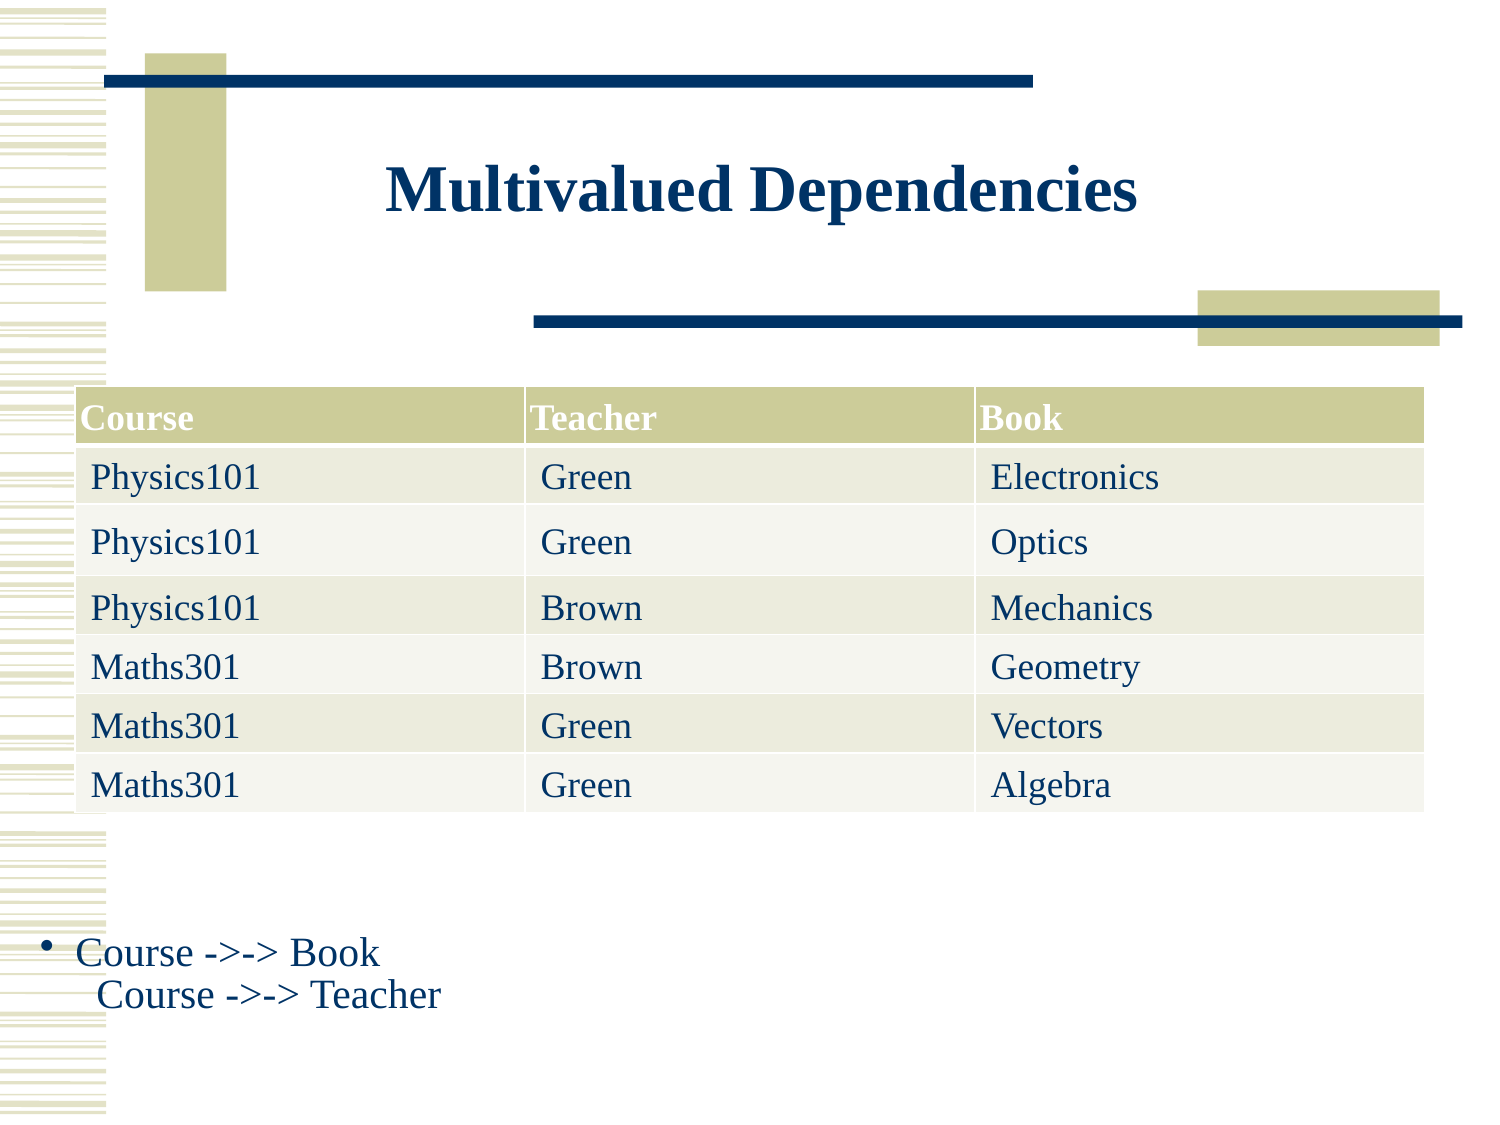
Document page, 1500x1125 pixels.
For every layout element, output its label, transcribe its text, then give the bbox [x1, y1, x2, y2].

table_cell Green [526, 448, 974, 503]
table_cell Physics101 [76, 505, 524, 575]
table_cell Brown [526, 576, 974, 634]
table_header Teacher [526, 387, 974, 443]
table_cell Brown [526, 635, 974, 693]
title Course ->-> Book Course ->-> Teacher [24, 862, 1475, 1088]
table_cell Physics101 [76, 576, 524, 634]
table_cell Physics101 [76, 448, 524, 503]
table_cell Vectors [976, 694, 1424, 752]
table_cell Maths301 [76, 694, 524, 752]
table_cell Electronics [976, 448, 1424, 503]
table_cell Geometry [976, 635, 1424, 693]
table_cell Algebra [976, 754, 1424, 812]
table_cell Optics [976, 505, 1424, 575]
table_header Book [976, 387, 1424, 443]
table_cell Green [526, 754, 974, 812]
table_cell Maths301 [76, 754, 524, 812]
table_cell Mechanics [976, 576, 1424, 634]
text_box Multivalued Dependencies [212, 137, 1313, 233]
table_cell Maths301 [76, 635, 524, 693]
table_cell Green [526, 694, 974, 752]
table_cell Green [526, 505, 974, 575]
table_header Course [76, 387, 524, 443]
